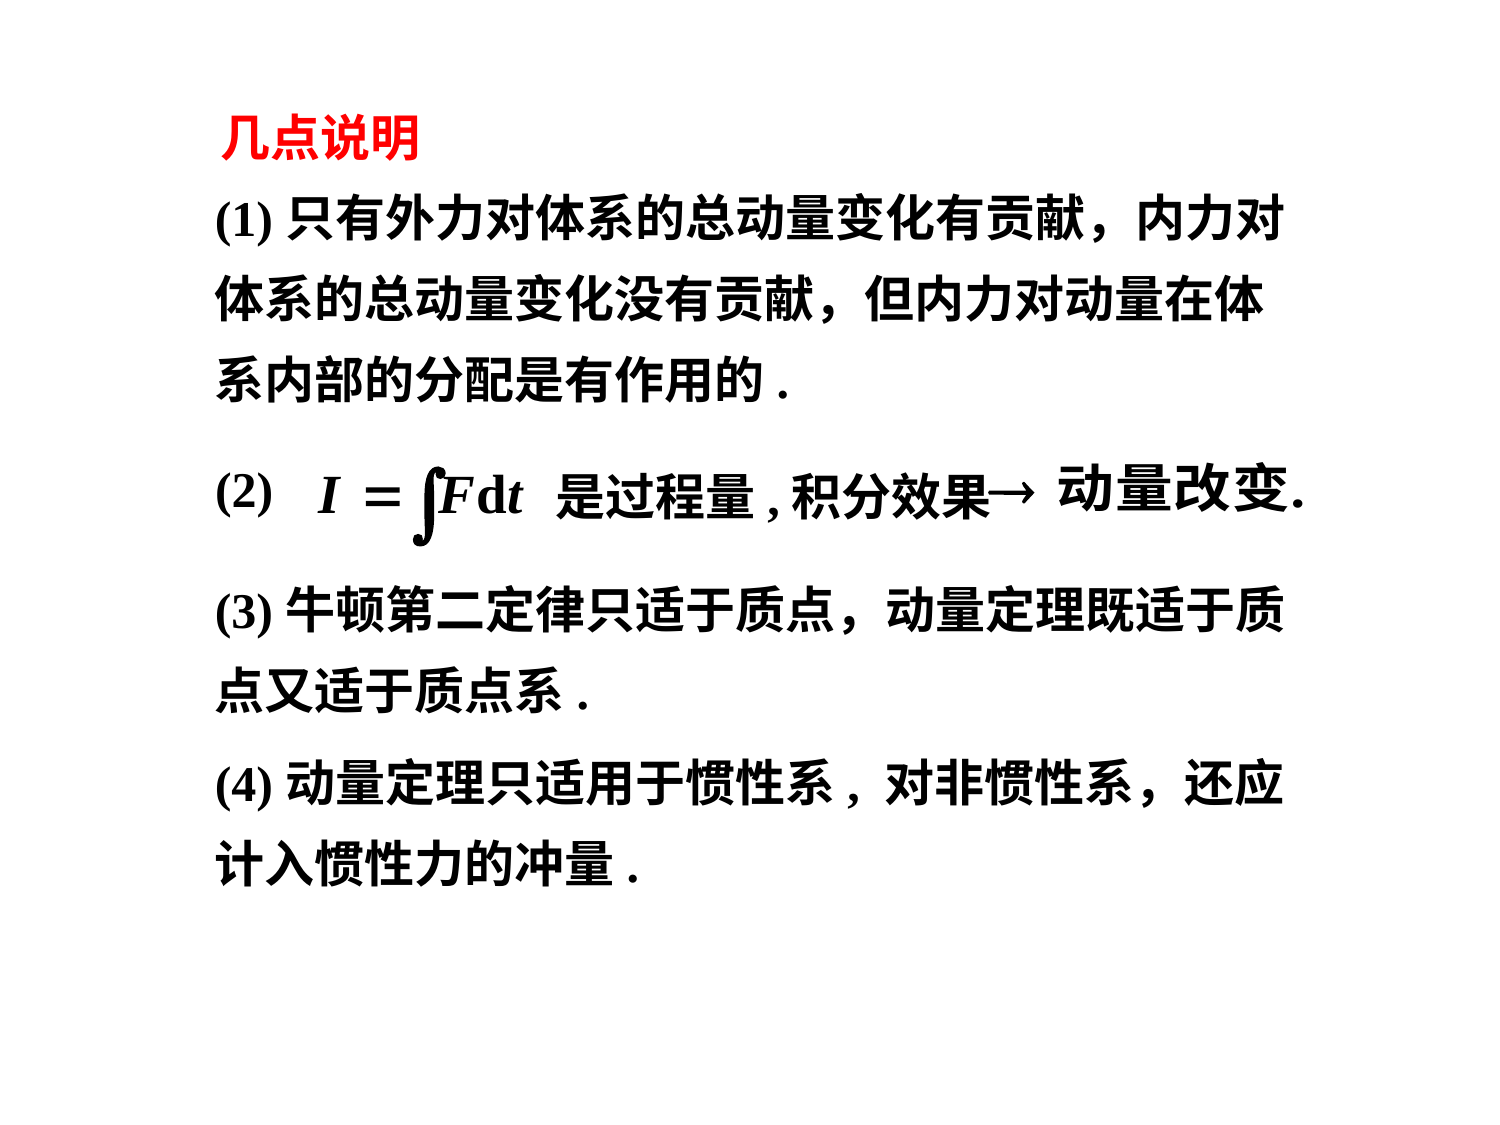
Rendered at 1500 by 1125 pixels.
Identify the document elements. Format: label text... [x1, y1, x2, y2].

text_box 几点说明 [205, 78, 481, 158]
text_box (3)牛顿第二定律只适于质点，动量定理既适于质点又适于质点系. [199, 549, 1338, 727]
text_box 是过程量,积分效果 [540, 437, 1030, 534]
text_box (4)动量定理只适用于惯性系, 对非惯性系，还应计入惯性力的冲量. [199, 722, 1313, 900]
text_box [980, 455, 1313, 526]
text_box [307, 448, 538, 551]
text_box (1)只有外力对体系的总动量变化有贡献，内力对体系的总动量变化没有贡献，但内力对动量在体系内部的分配是有作用的. [199, 158, 1313, 416]
text_box (2) [200, 428, 289, 525]
